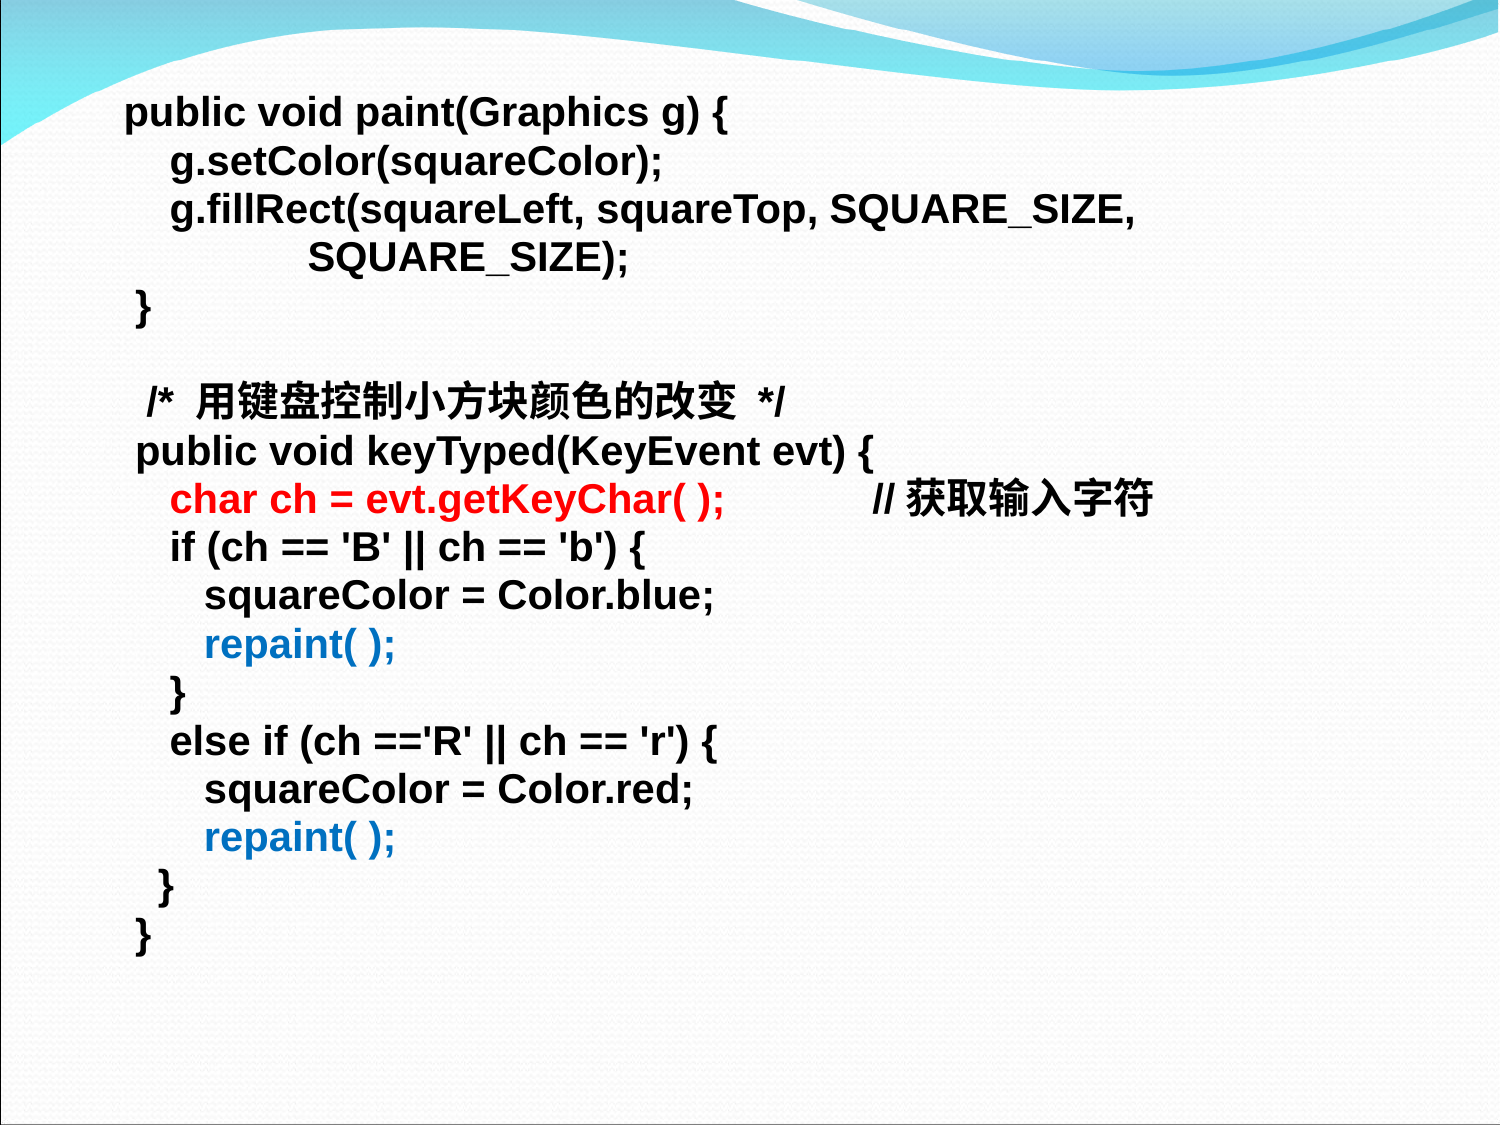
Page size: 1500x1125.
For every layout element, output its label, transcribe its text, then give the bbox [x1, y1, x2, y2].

list public void paint(Graphics g) { g.setColor(squareColor); g.fillRect(squareLeft, squareTop, SQUARE_SIZE, SQUARE_SIZE); } /* 用键盘控制小方块颜色的改变 */ public void keyTyped(KeyEvent evt) { char ch = evt.getKeyChar( ); //获取输入字符 if (ch == 'B' || ch == 'b') { squareColor = Color.blue; repaint( ); } else if (ch =='R' || ch == 'r') { squareColor = Color.red; repaint( ); } } [62, 87, 1475, 986]
picture [0, 0, 1500, 1125]
